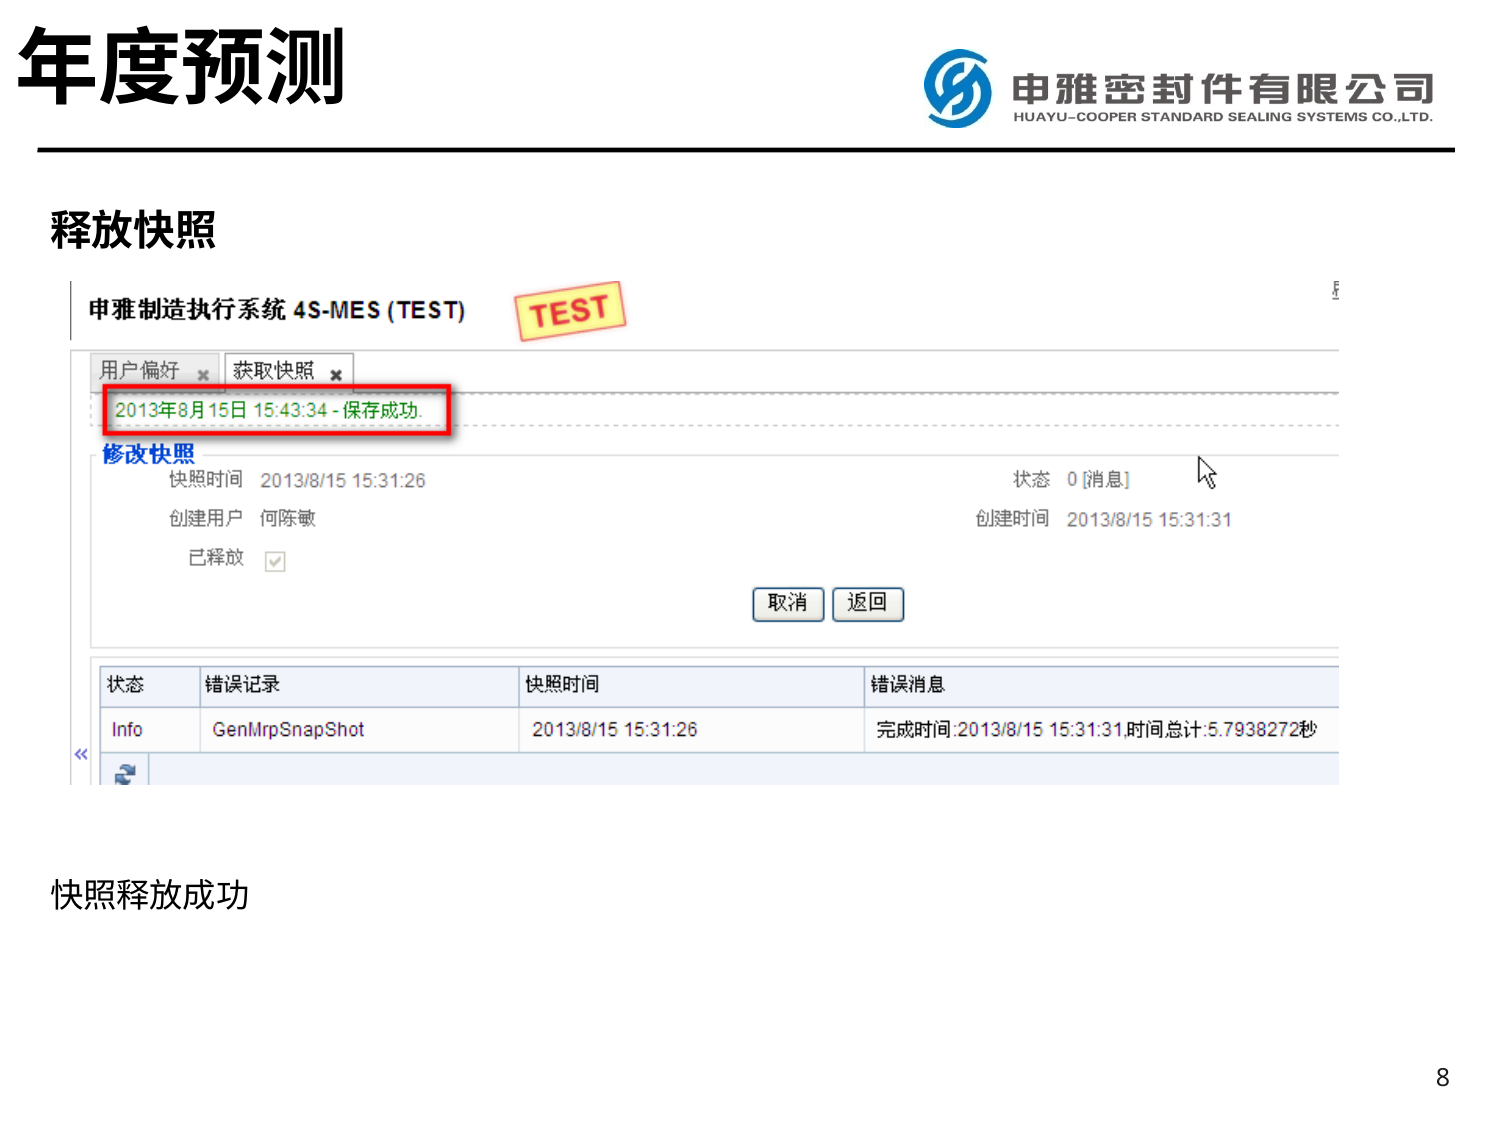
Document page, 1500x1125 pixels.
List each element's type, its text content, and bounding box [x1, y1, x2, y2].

title 年度预测 [0, 0, 1425, 129]
text_box 快照释放成功 [35, 867, 1454, 922]
text_box 释放快照 [35, 164, 1461, 293]
picture [1425, 49, 1433, 128]
picture [70, 280, 1339, 785]
